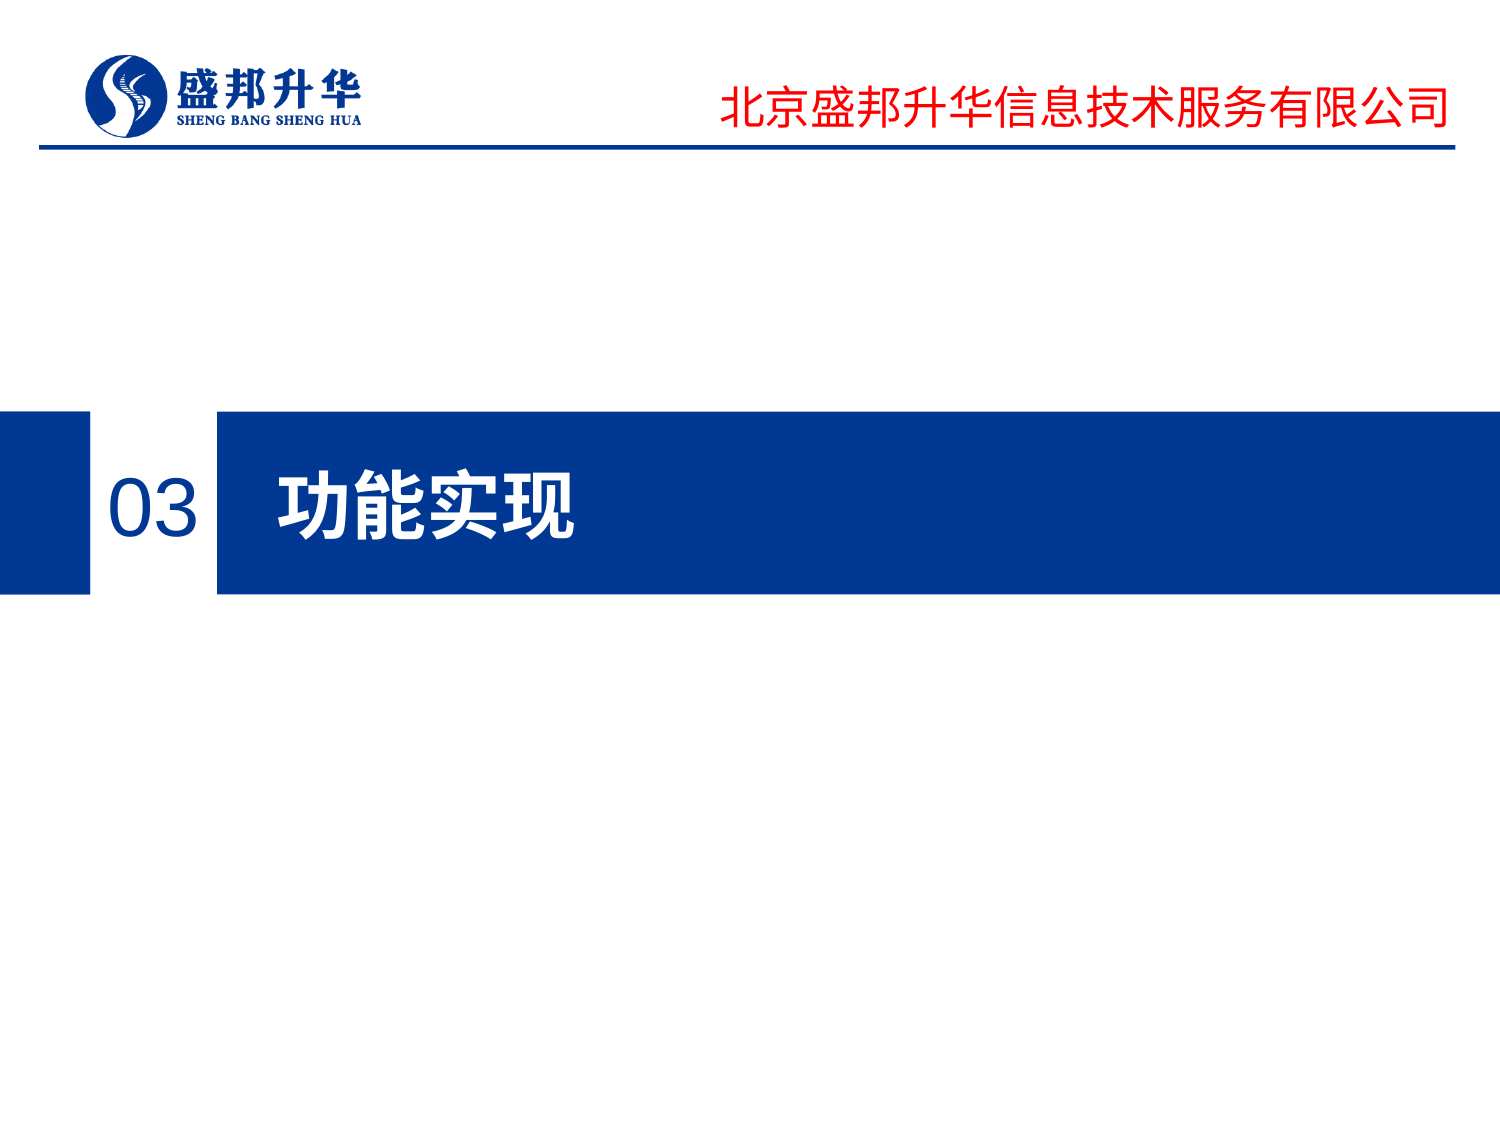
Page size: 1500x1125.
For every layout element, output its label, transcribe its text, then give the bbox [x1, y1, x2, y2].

text_box [0, 411, 90, 595]
text_box 03 [90, 411, 218, 595]
picture [75, 44, 371, 145]
text_box 功能实现 [218, 411, 1500, 595]
text_box 北京盛邦升华信息技术服务有限公司 [681, 81, 1467, 178]
